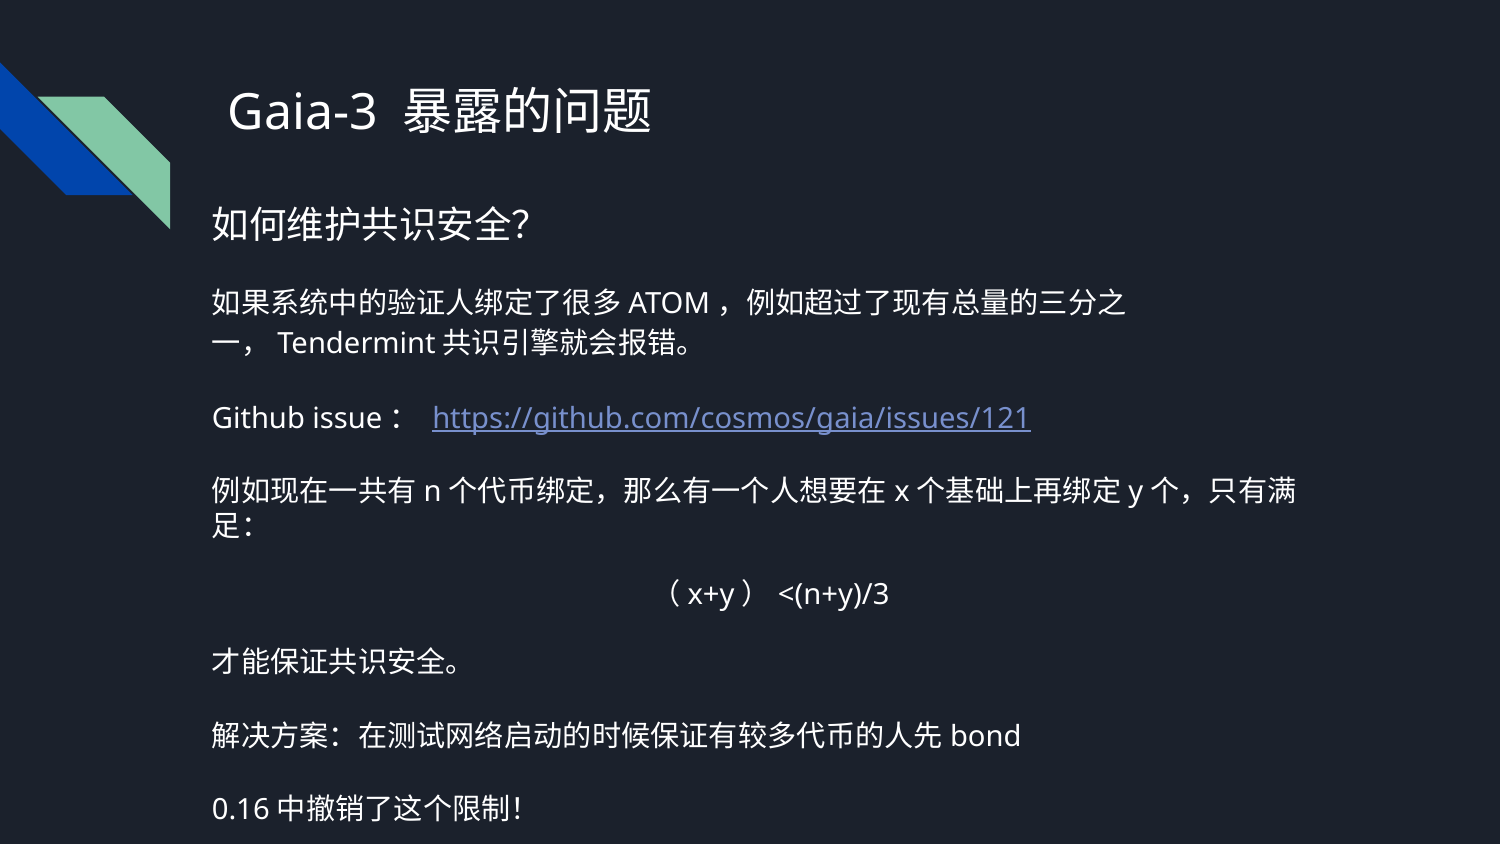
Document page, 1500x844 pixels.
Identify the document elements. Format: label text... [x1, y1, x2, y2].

title Gaia-3 暴露的问题 [212, 64, 1368, 215]
list 如何维护共识安全？ 如果系统中的验证人绑定了很多ATOM，例如超过了现有总量的三分之一，Tendermint共识引擎就会报错。 Github issue： https://github.com/cosmos/gaia/issues/121 例如现在一共有n个代币绑定，那么有一个人想要在x个基础上再绑定y个，只有满足： （x+y）<(n+y)/3 才能保证共识安全。 解决方案：在测试网络启动的时候保证有较多代币的人先bond 0.16中撤销了这个限制！ [196, 179, 1352, 725]
